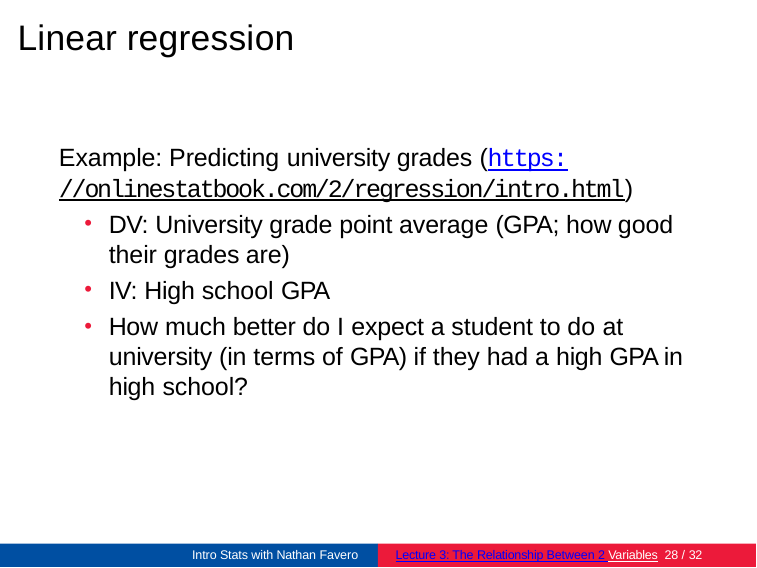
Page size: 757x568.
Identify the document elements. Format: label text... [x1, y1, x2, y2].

footer Intro Stats with Nathan Favero [189, 546, 363, 568]
text_box [377, 543, 756, 567]
text_box [0, 543, 377, 567]
title Linear regression [15, 12, 297, 110]
text_box Example: Predicting university grades (https: //onlinestatbook.com/2/regression/intro.html) DV: University grade point average (GPA; how good their grades are) IV: High school GPA How much better do I expect a student to do at university (in terms of GPA) if they had a high GPA in high school? [48, 139, 697, 401]
text_box Lecture 3: The Relationship Between 2 Variables 27 / 32 [393, 546, 722, 568]
